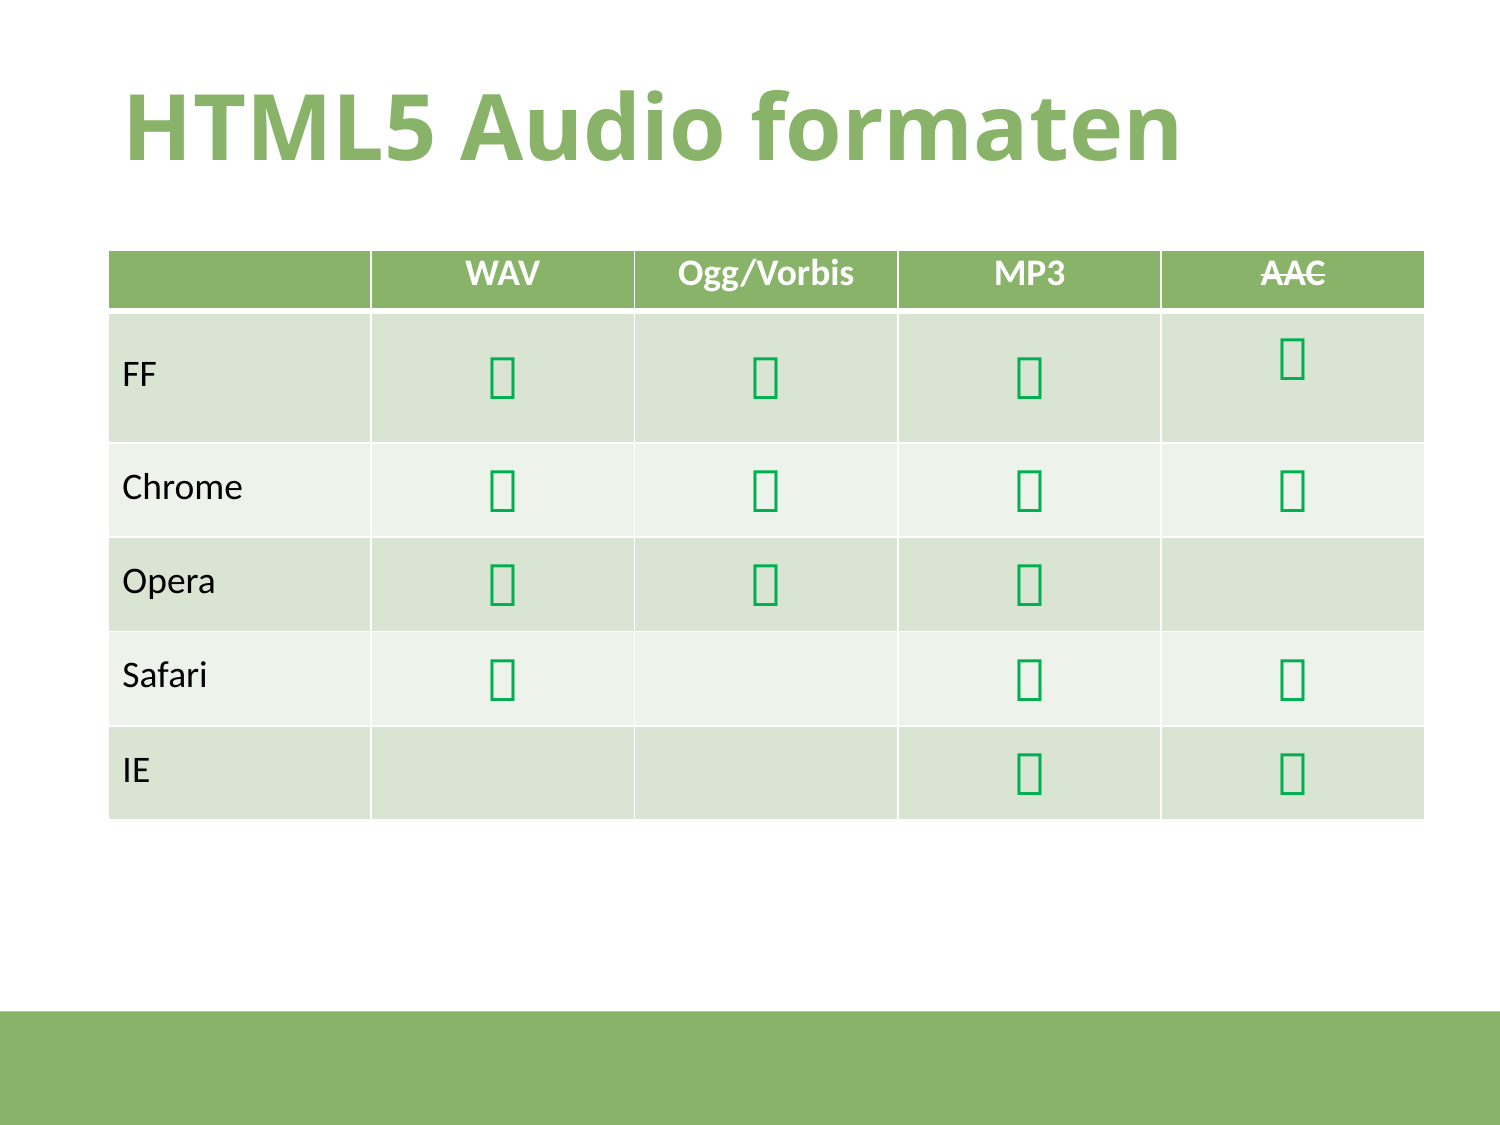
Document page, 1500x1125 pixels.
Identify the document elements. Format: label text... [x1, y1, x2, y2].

table_header WAV [372, 251, 634, 308]
table_cell  [899, 538, 1160, 631]
table_cell  [899, 727, 1160, 819]
table_cell [635, 727, 897, 819]
table_header Ogg/Vorbis [635, 251, 897, 308]
table_cell FF [109, 314, 370, 442]
table_cell  [899, 632, 1160, 725]
table_cell  [1162, 314, 1424, 442]
table_cell  [899, 314, 1160, 442]
table_cell Opera [109, 538, 370, 631]
table_cell Safari [109, 632, 370, 725]
table_cell  [372, 538, 634, 631]
table_cell  [372, 444, 634, 536]
table_cell Chrome [109, 444, 370, 536]
title HTML5 Audio formaten [107, 30, 1425, 218]
table_header [109, 251, 370, 308]
table_header MP3 [899, 251, 1160, 308]
table_cell  [372, 632, 634, 725]
table_cell  [635, 314, 897, 442]
table_cell  [899, 444, 1160, 536]
table_cell [372, 727, 634, 819]
table_cell  [1162, 632, 1424, 725]
table_cell [1162, 538, 1424, 631]
table_cell  [372, 314, 634, 442]
table_cell  [1162, 727, 1424, 819]
table_cell [635, 632, 897, 725]
table_cell  [1162, 444, 1424, 536]
table_cell IE [109, 727, 370, 819]
table_header AAC [1162, 251, 1424, 308]
table_cell  [635, 444, 897, 536]
table_cell  [635, 538, 897, 631]
